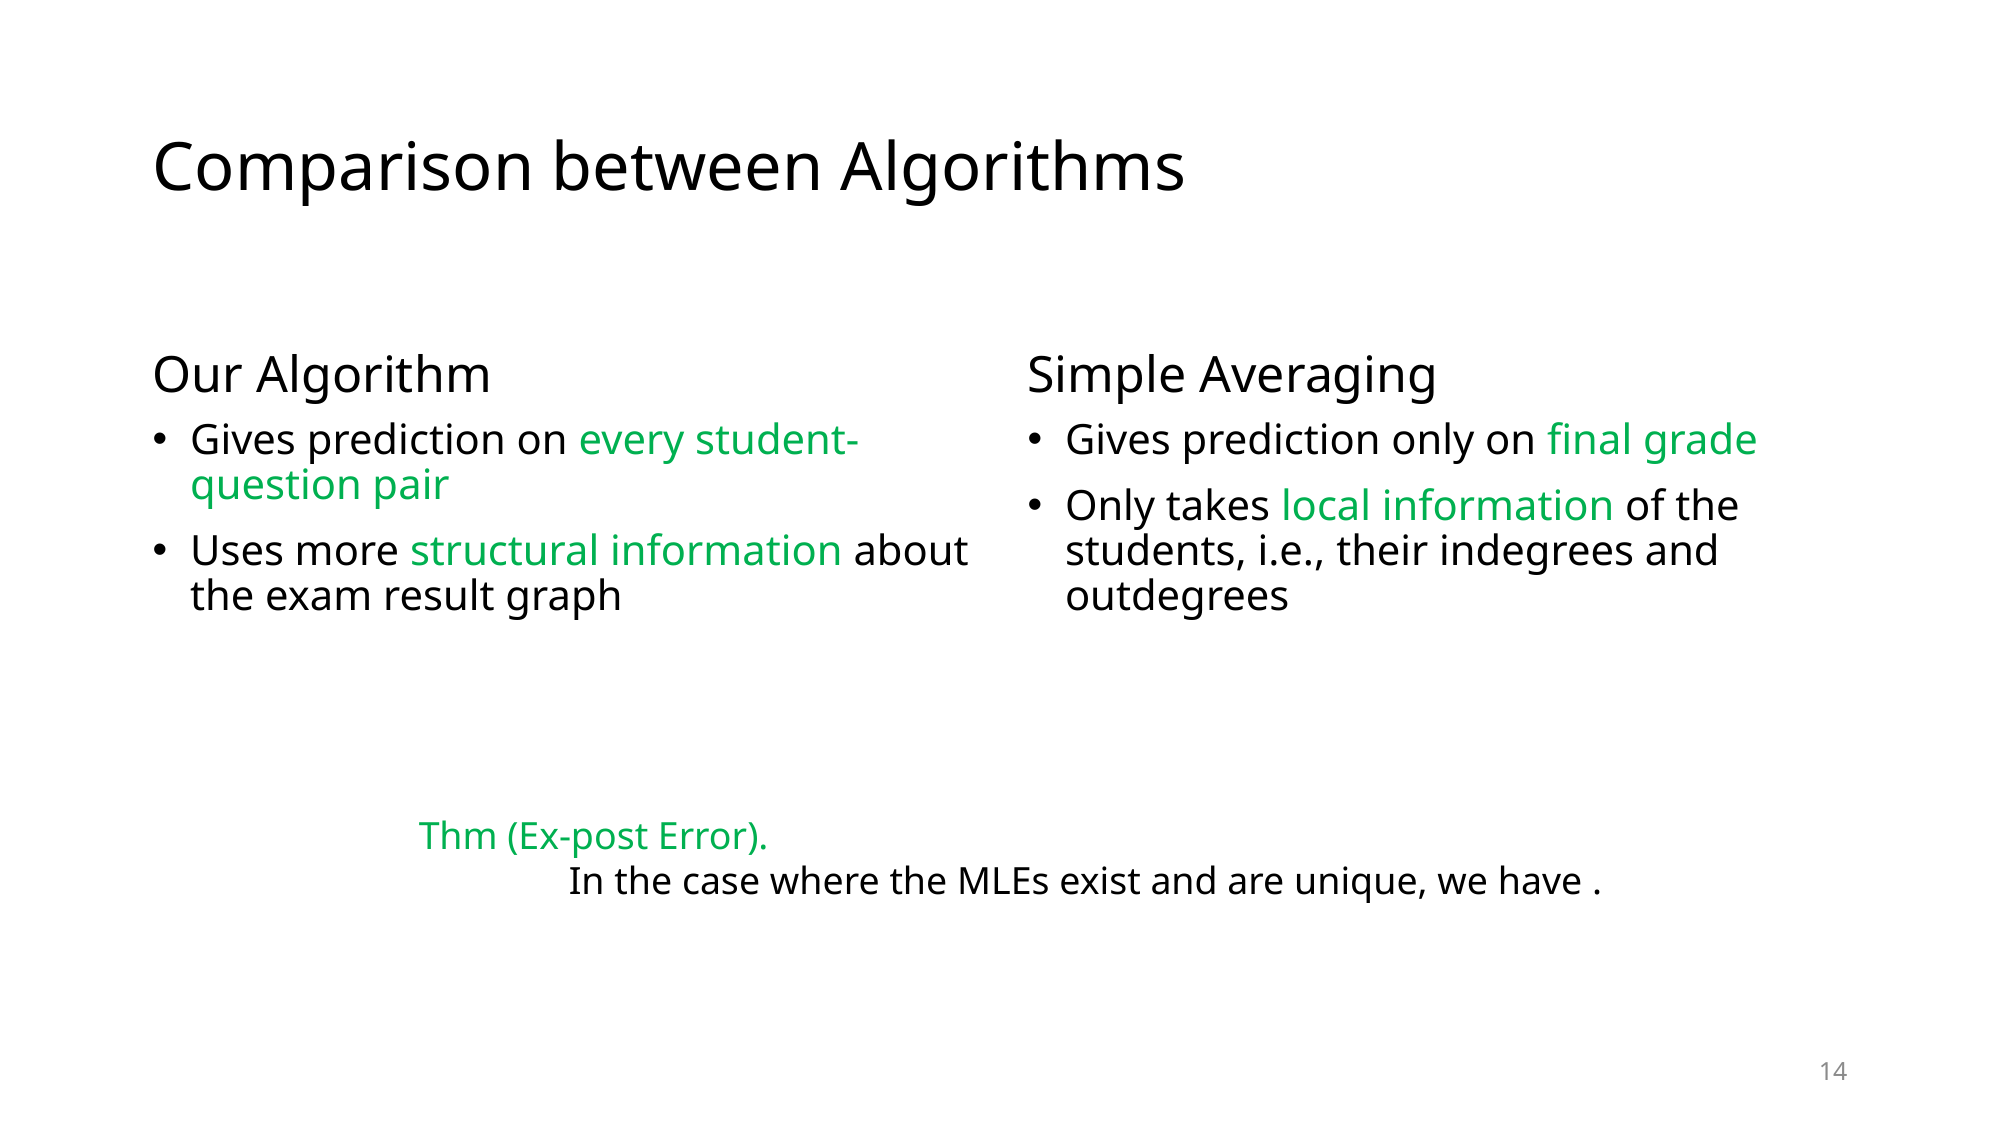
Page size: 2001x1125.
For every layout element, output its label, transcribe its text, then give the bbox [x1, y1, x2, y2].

list Simple Averaging [1012, 275, 1863, 410]
title Comparison between Algorithms [137, 59, 1863, 278]
list Our Algorithm [137, 275, 984, 410]
slide_number 14 [1412, 1042, 1863, 1103]
list Gives prediction on every student-question pair Uses more structural information about the exam result graph [137, 410, 984, 1016]
list Gives prediction only on final grade Only takes local information of the students, i.e., their indegrees and outdegrees [1012, 410, 1863, 1016]
